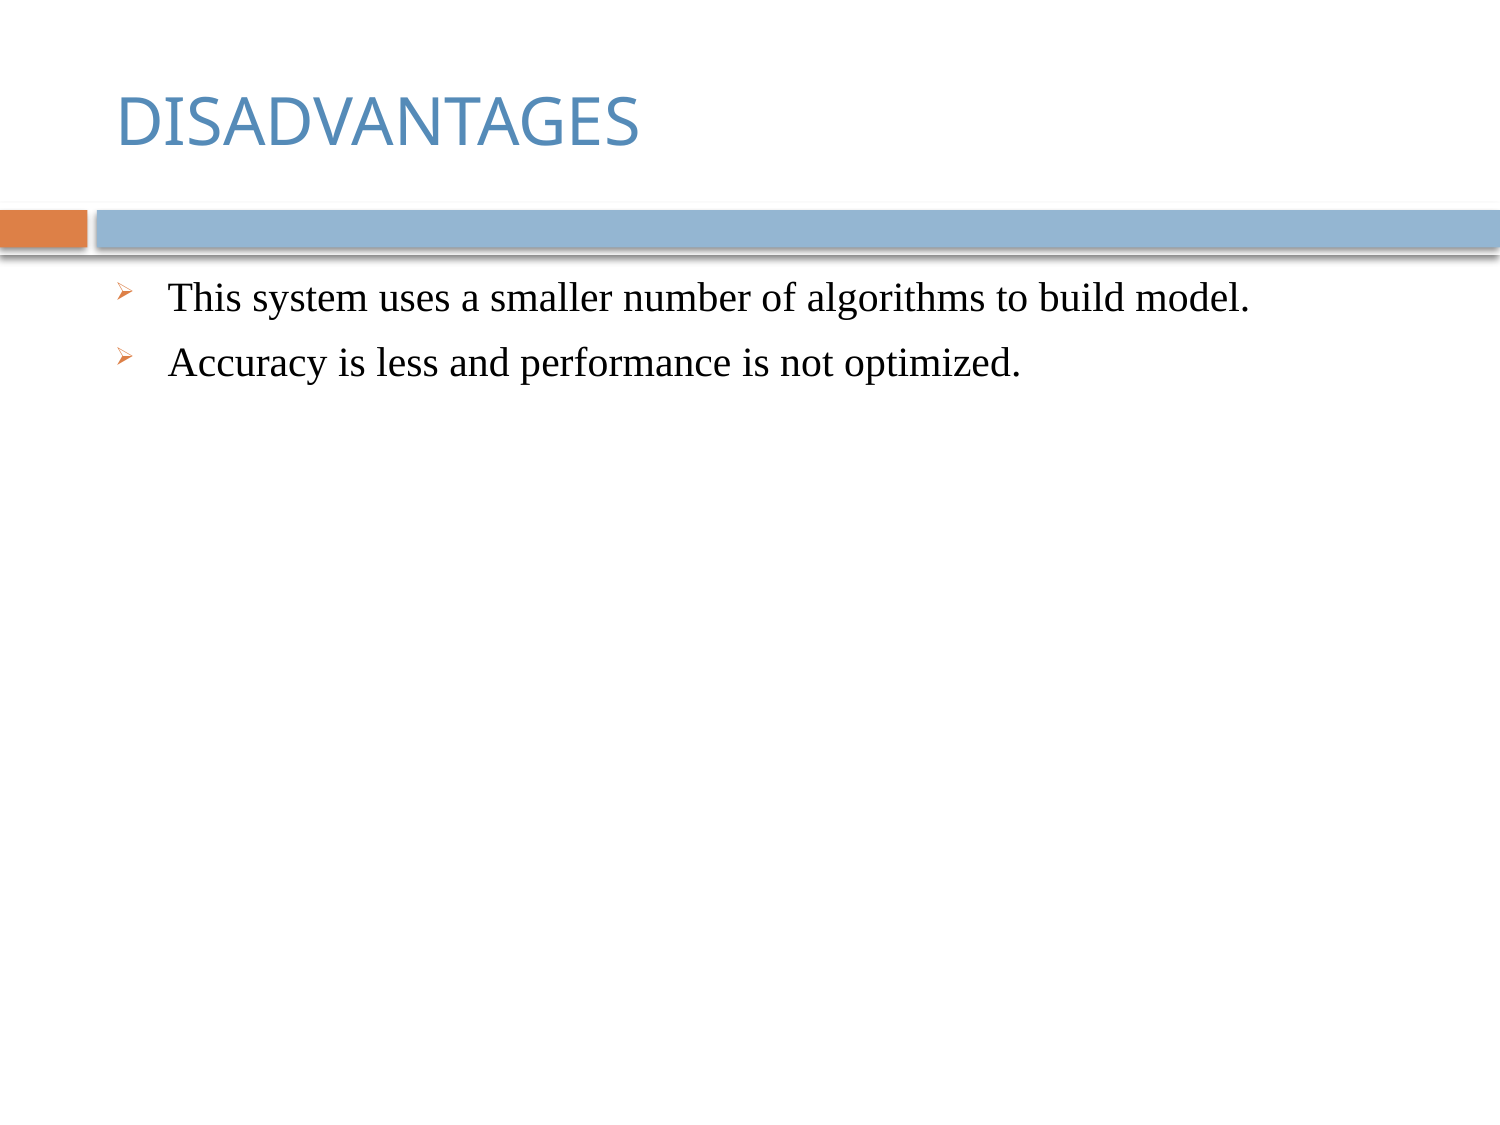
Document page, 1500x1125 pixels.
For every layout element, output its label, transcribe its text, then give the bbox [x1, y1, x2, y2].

list This system uses a smaller number of algorithms to build model. Accuracy is less and performance is not optimized. [100, 262, 1438, 1000]
title DISADVANTAGES [100, 37, 1438, 200]
